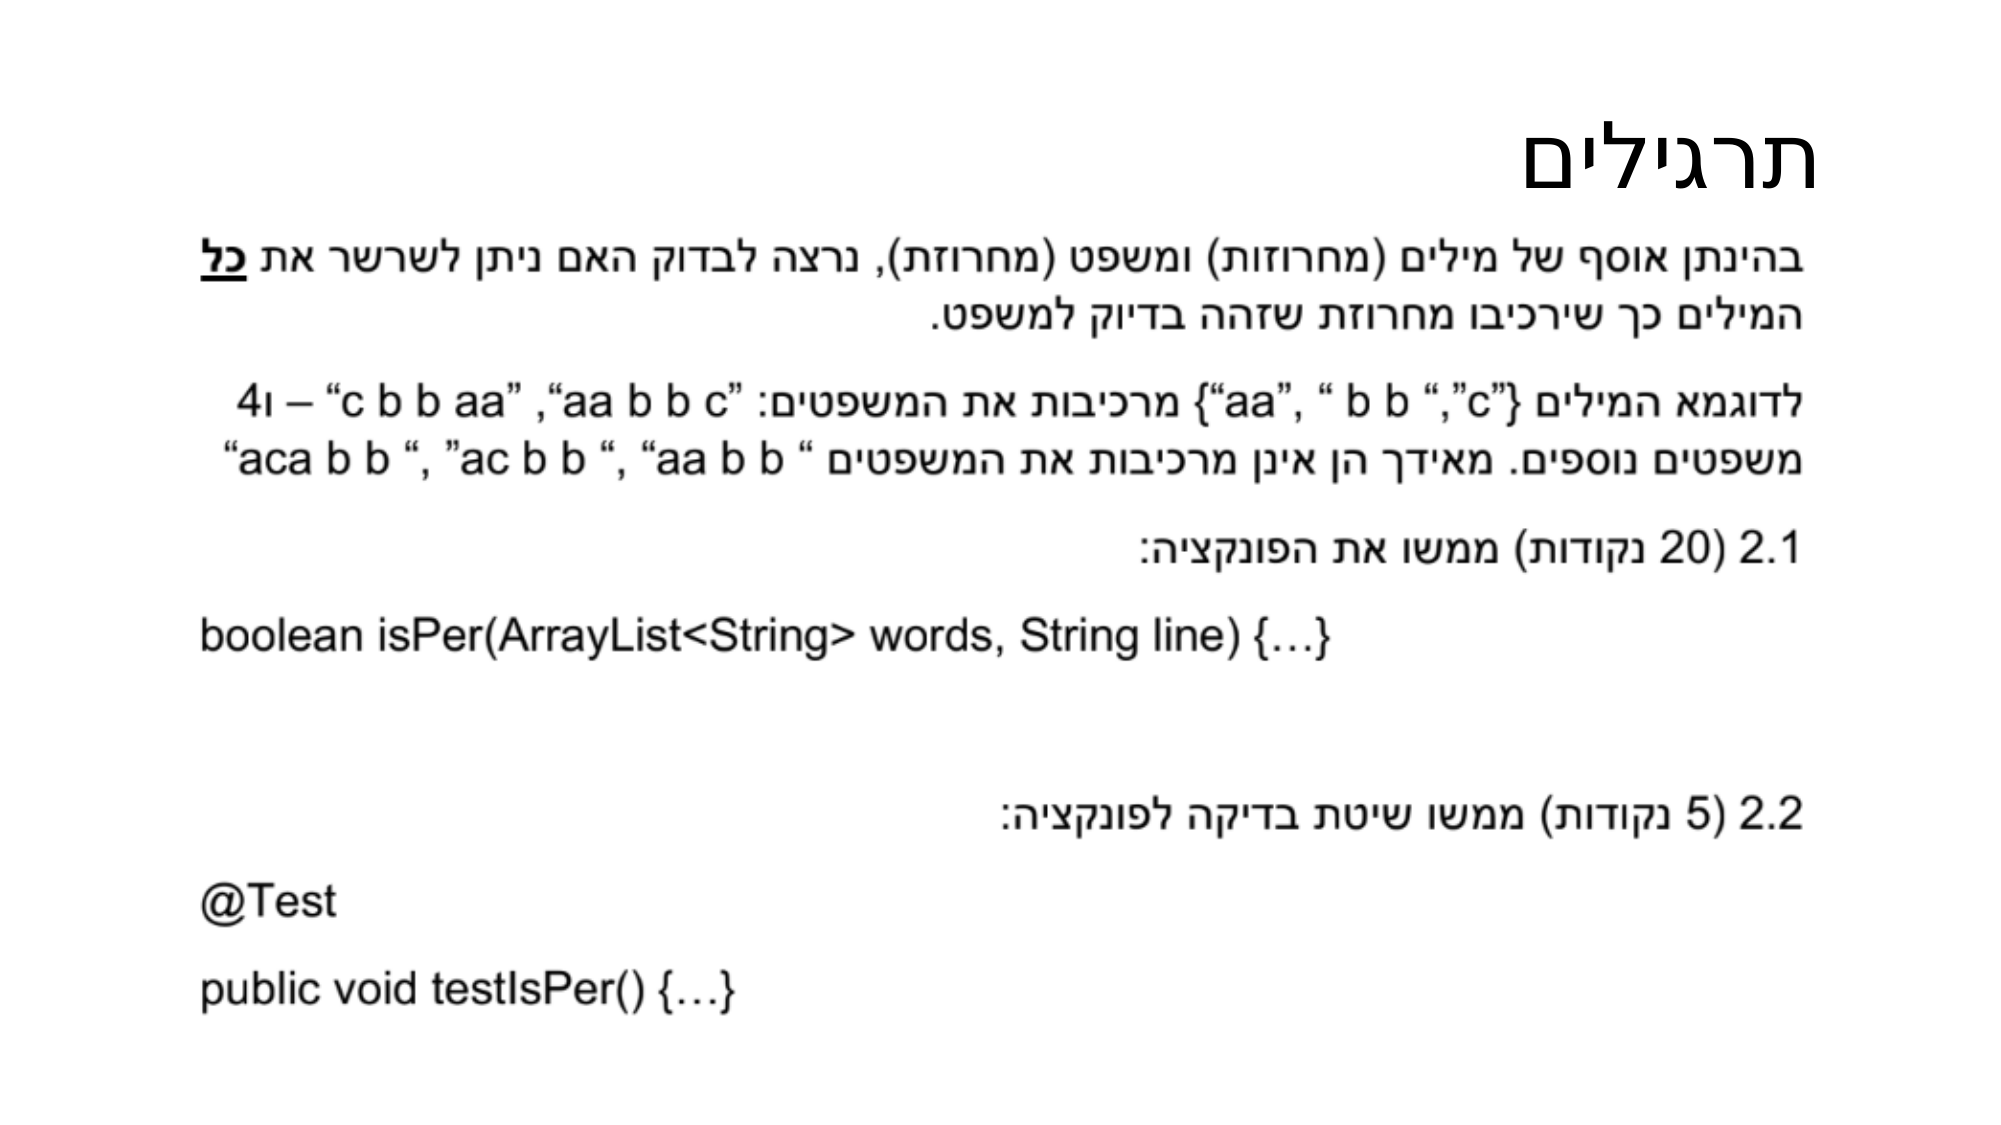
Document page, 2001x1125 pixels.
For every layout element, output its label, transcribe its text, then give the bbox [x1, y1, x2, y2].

picture [178, 230, 1822, 1076]
title תרגילים [112, 50, 1838, 268]
